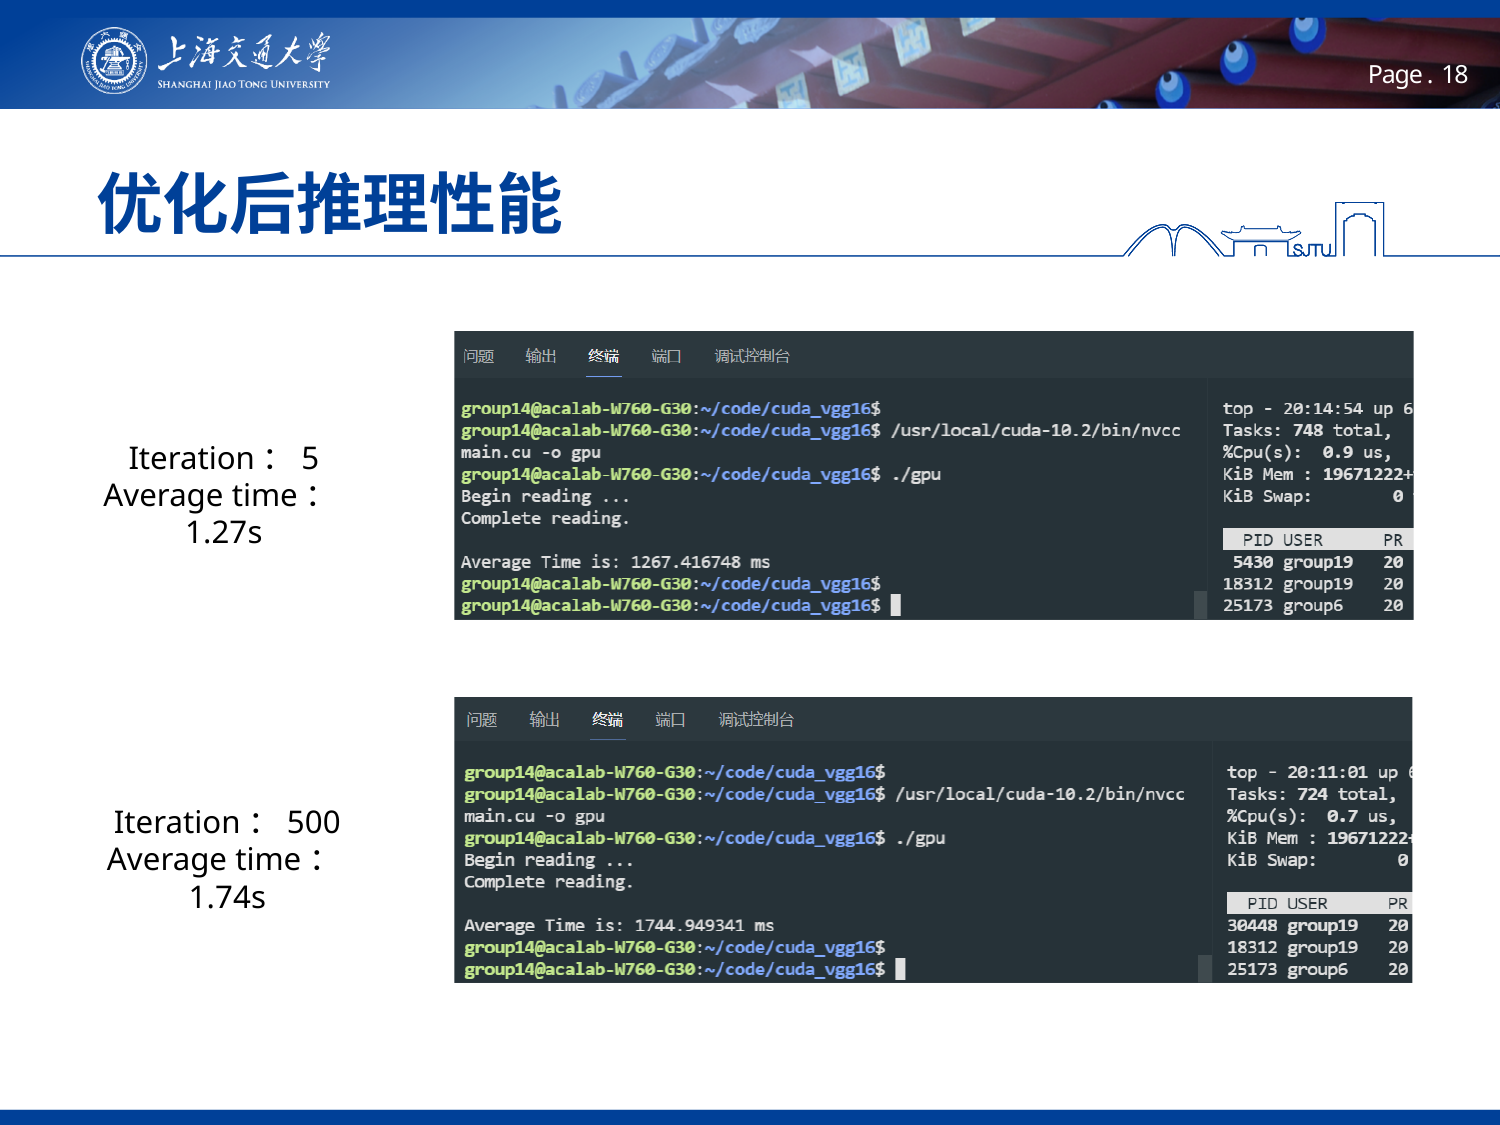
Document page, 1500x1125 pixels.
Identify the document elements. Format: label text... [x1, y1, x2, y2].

picture [0, 18, 1500, 109]
picture [454, 331, 1414, 620]
picture [454, 697, 1413, 983]
text_box Iteration：5 Average time：1.27s [55, 430, 392, 558]
title 优化后推理性能 [81, 160, 1455, 255]
text_box Iteration：500 Average time：1.74s [55, 794, 399, 922]
